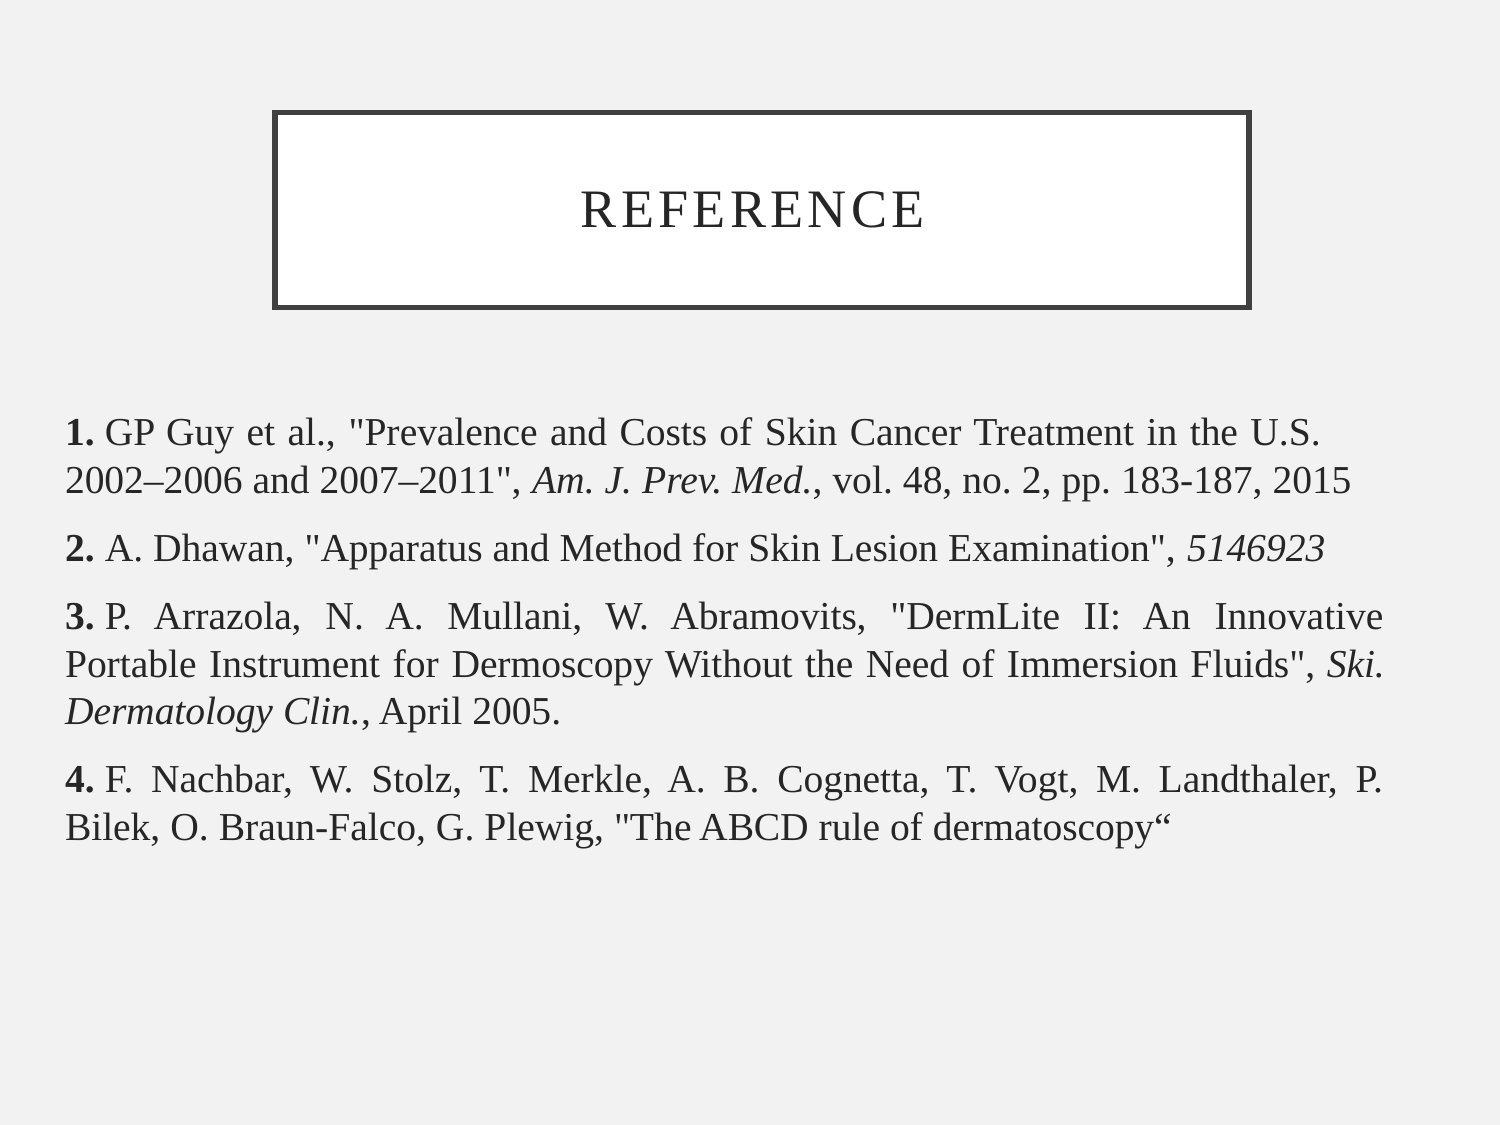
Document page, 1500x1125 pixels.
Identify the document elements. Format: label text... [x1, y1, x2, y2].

list 1. GP Guy et al., "Prevalence and Costs of Skin Cancer Treatment in the U.S. 2002–2006 and 2007–2011", Am. J. Prev. Med., vol. 48, no. 2, pp. 183-187, 2015 2. A. Dhawan, "Apparatus and Method for Skin Lesion Examination", 5146923 3. P. Arrazola, N. A. Mullani, W. Abramovits, "DermLite II: An Innovative Portable Instrument for Dermoscopy Without the Need of Immersion Fluids", Ski. Dermatology Clin., April 2005. 4. F. Nachbar, W. Stolz, T. Merkle, A. B. Cognetta, T. Vogt, M. Landthaler, P. Bilek, O. Braun-Falco, G. Plewig, "The ABCD rule of dermatoscopy“ [50, 262, 1400, 1005]
title Reference [272, 110, 1252, 262]
